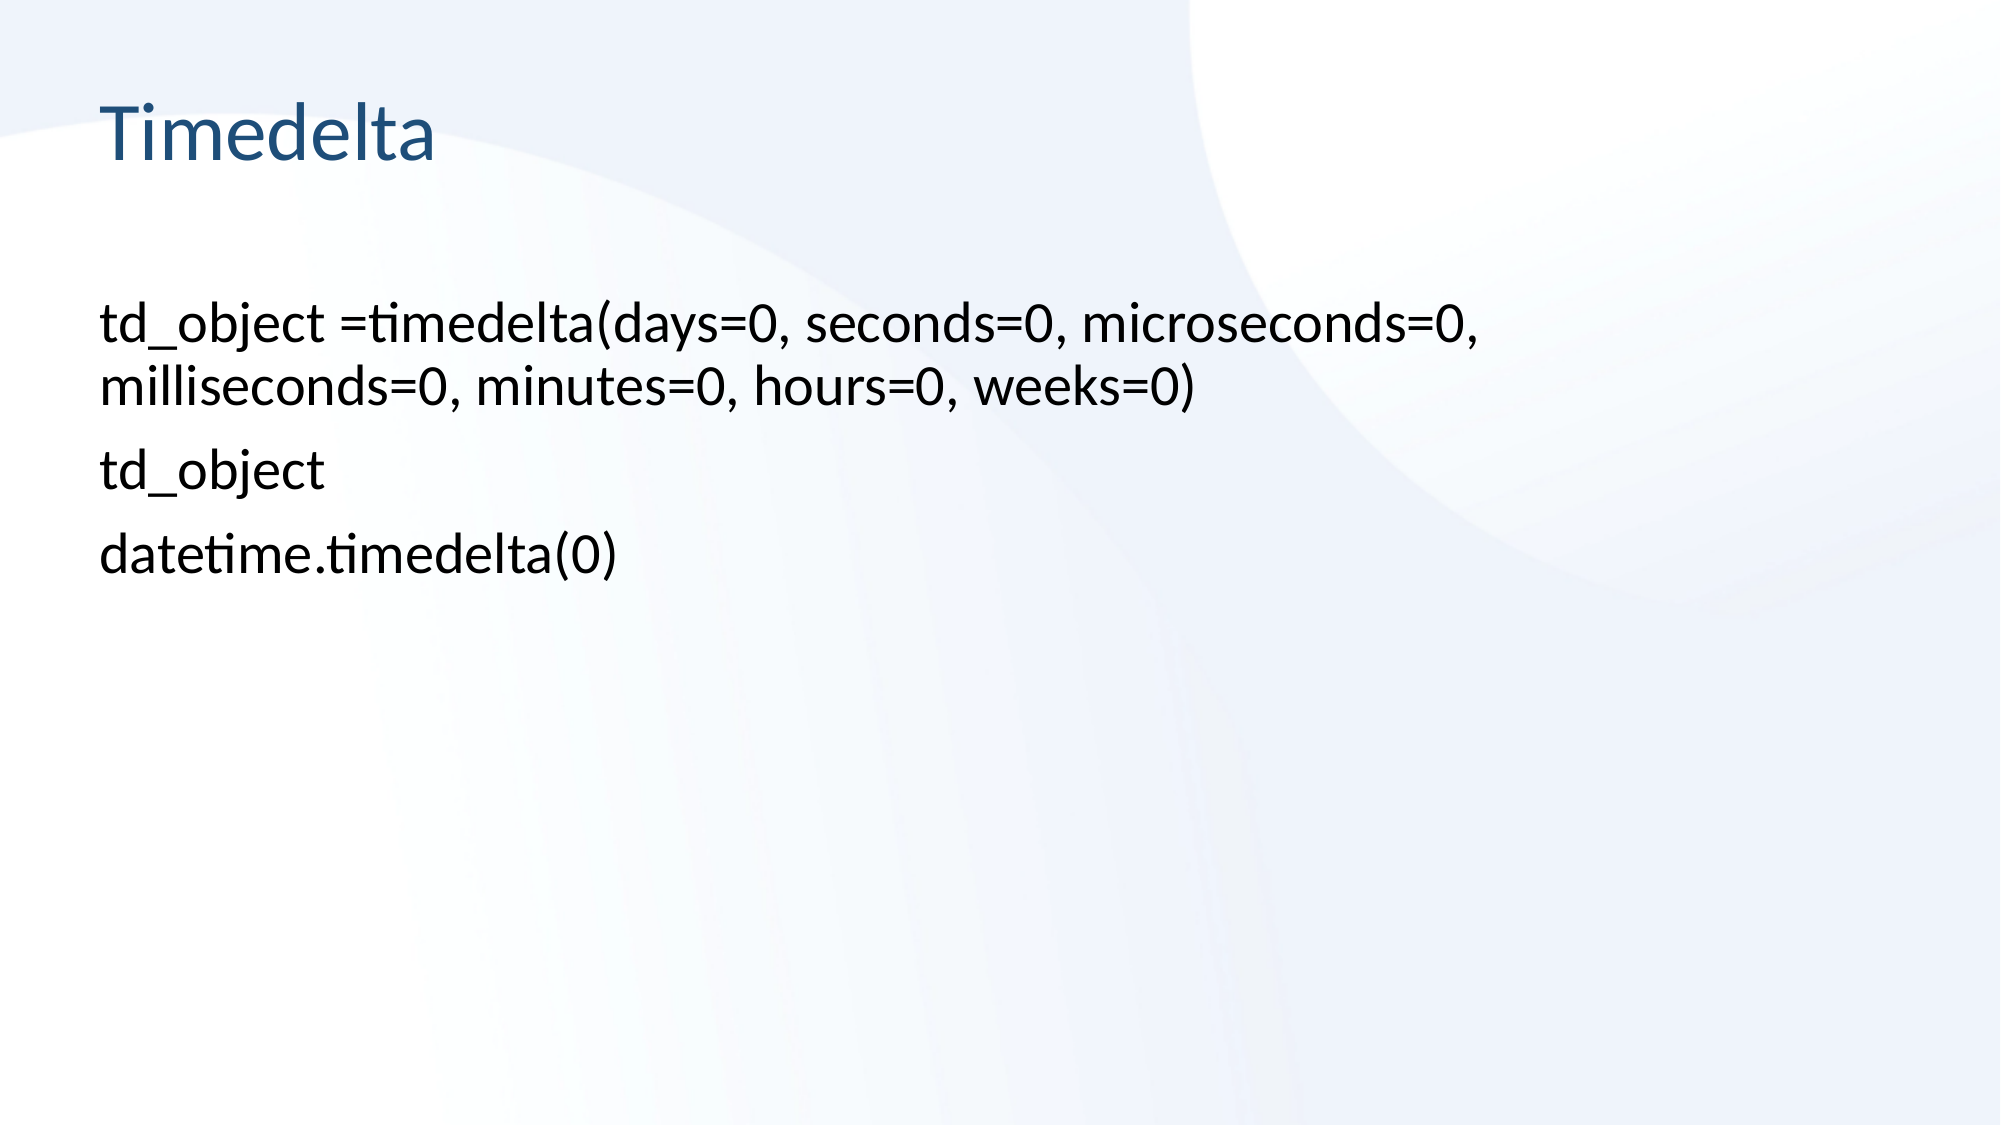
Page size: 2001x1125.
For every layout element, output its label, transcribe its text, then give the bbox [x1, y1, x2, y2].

picture [0, 0, 2001, 1125]
list td_object =timedelta(days=0, seconds=0, microseconds=0, milliseconds=0, minutes=0, hours=0, weeks=0) td_object datetime.timedelta(0) [84, 284, 1768, 1014]
title Timedelta [84, 24, 1922, 243]
